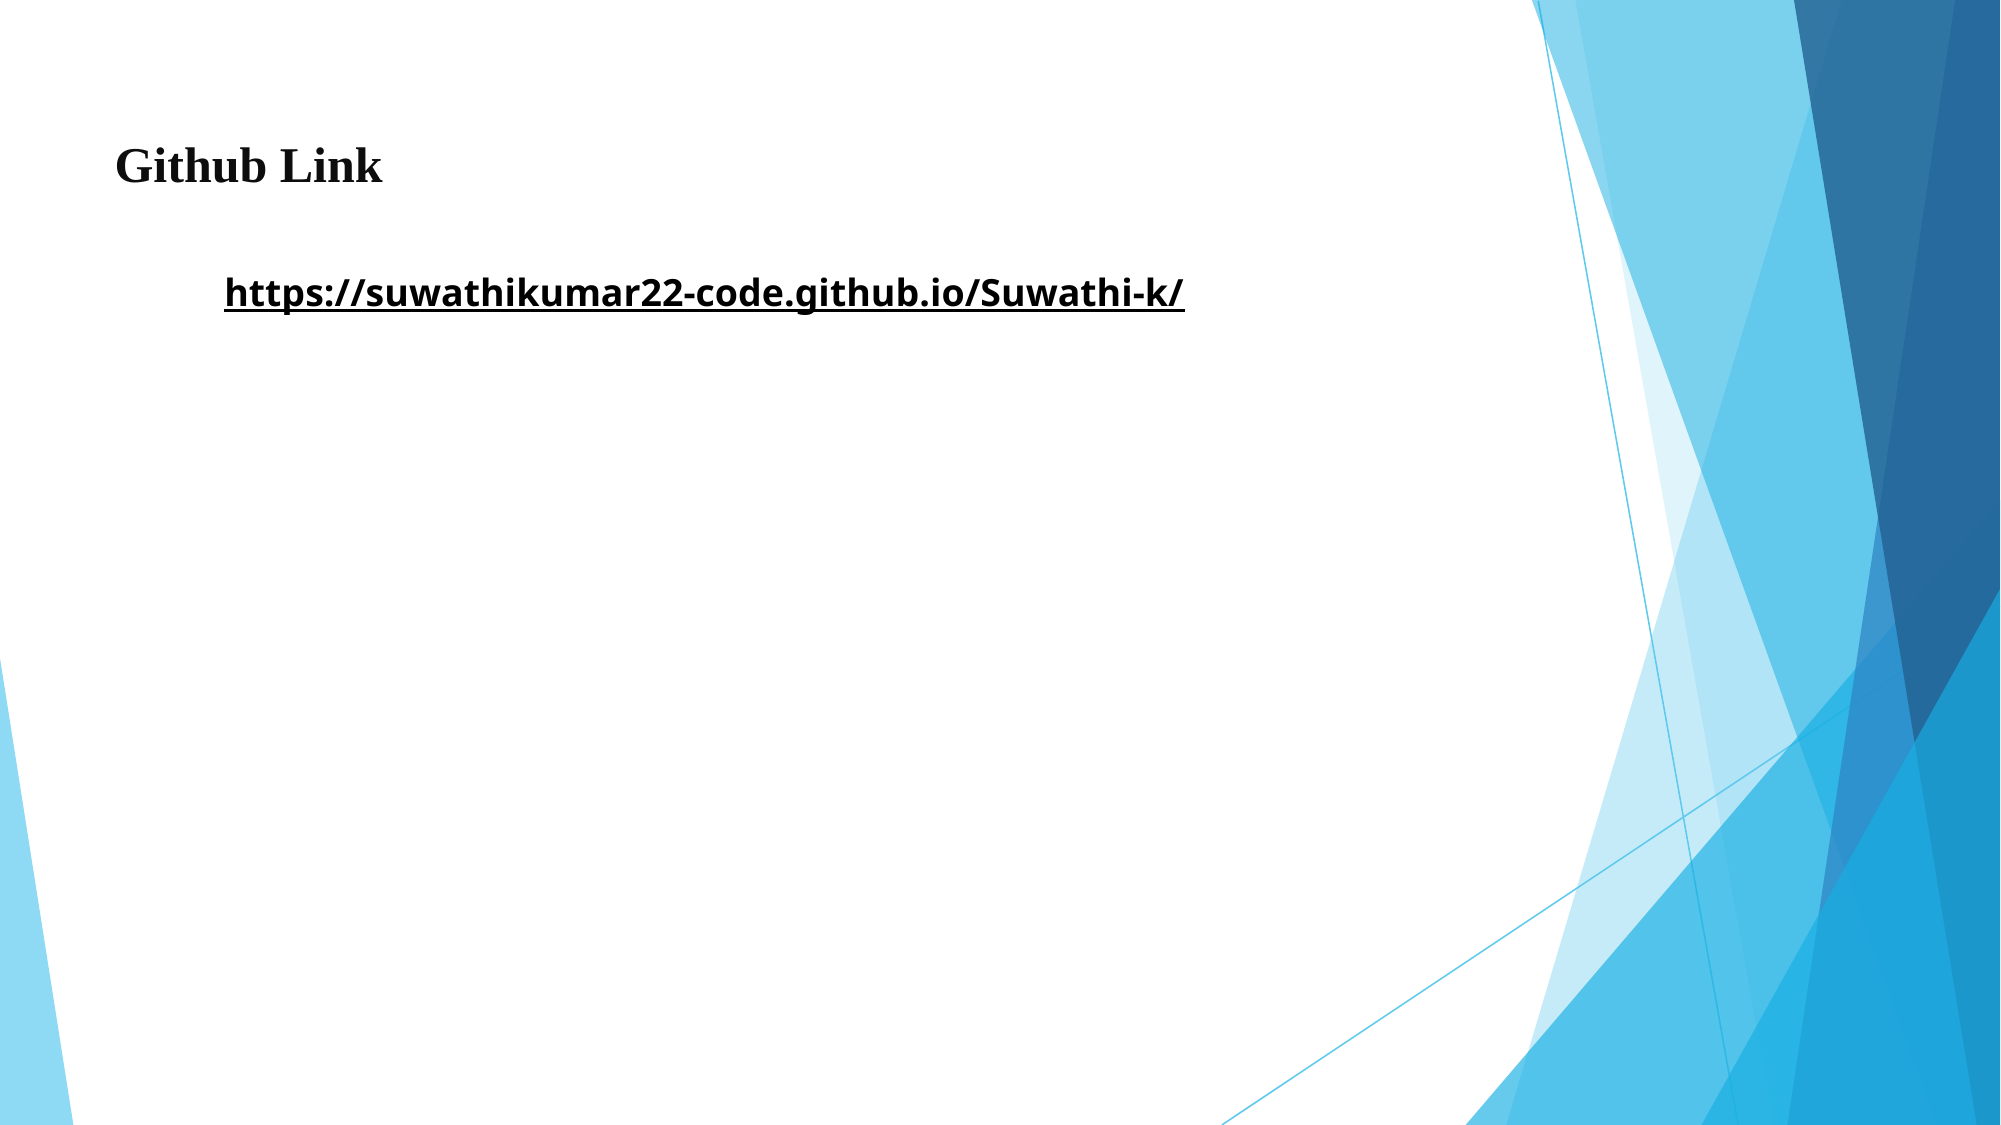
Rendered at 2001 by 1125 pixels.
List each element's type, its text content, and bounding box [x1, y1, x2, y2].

text_box Github Link [99, 124, 400, 260]
text_box https://suwathikumar22-code.github.io/Suwathi-k/ [199, 261, 1414, 327]
